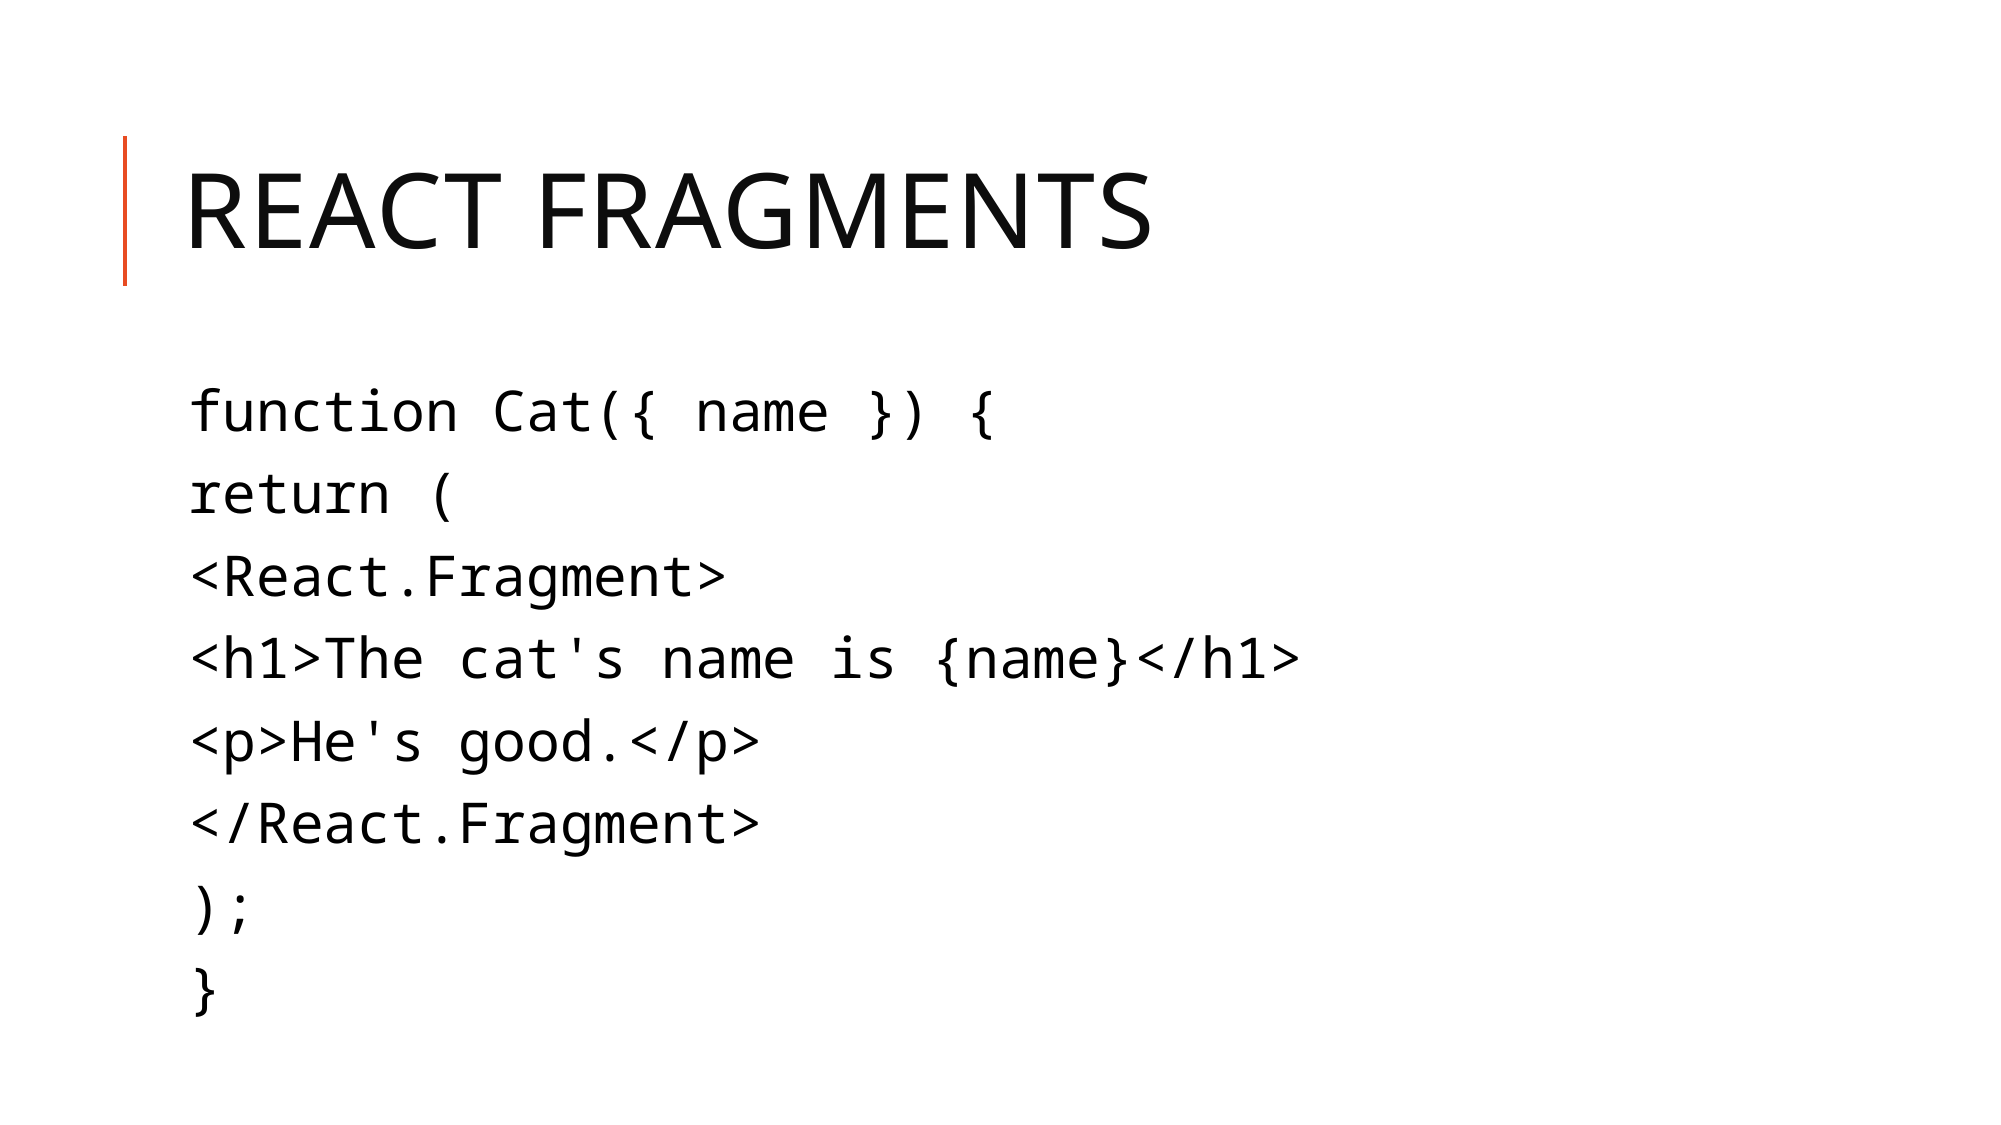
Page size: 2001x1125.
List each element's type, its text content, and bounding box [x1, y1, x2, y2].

title REACT FRAGMENTS [168, 96, 1763, 342]
list function Cat({ name }) { return ( <React.Fragment> <h1>The cat's name is {name}</h1> <p>He's good.</p> </React.Fragment> ); } [168, 375, 1763, 1035]
